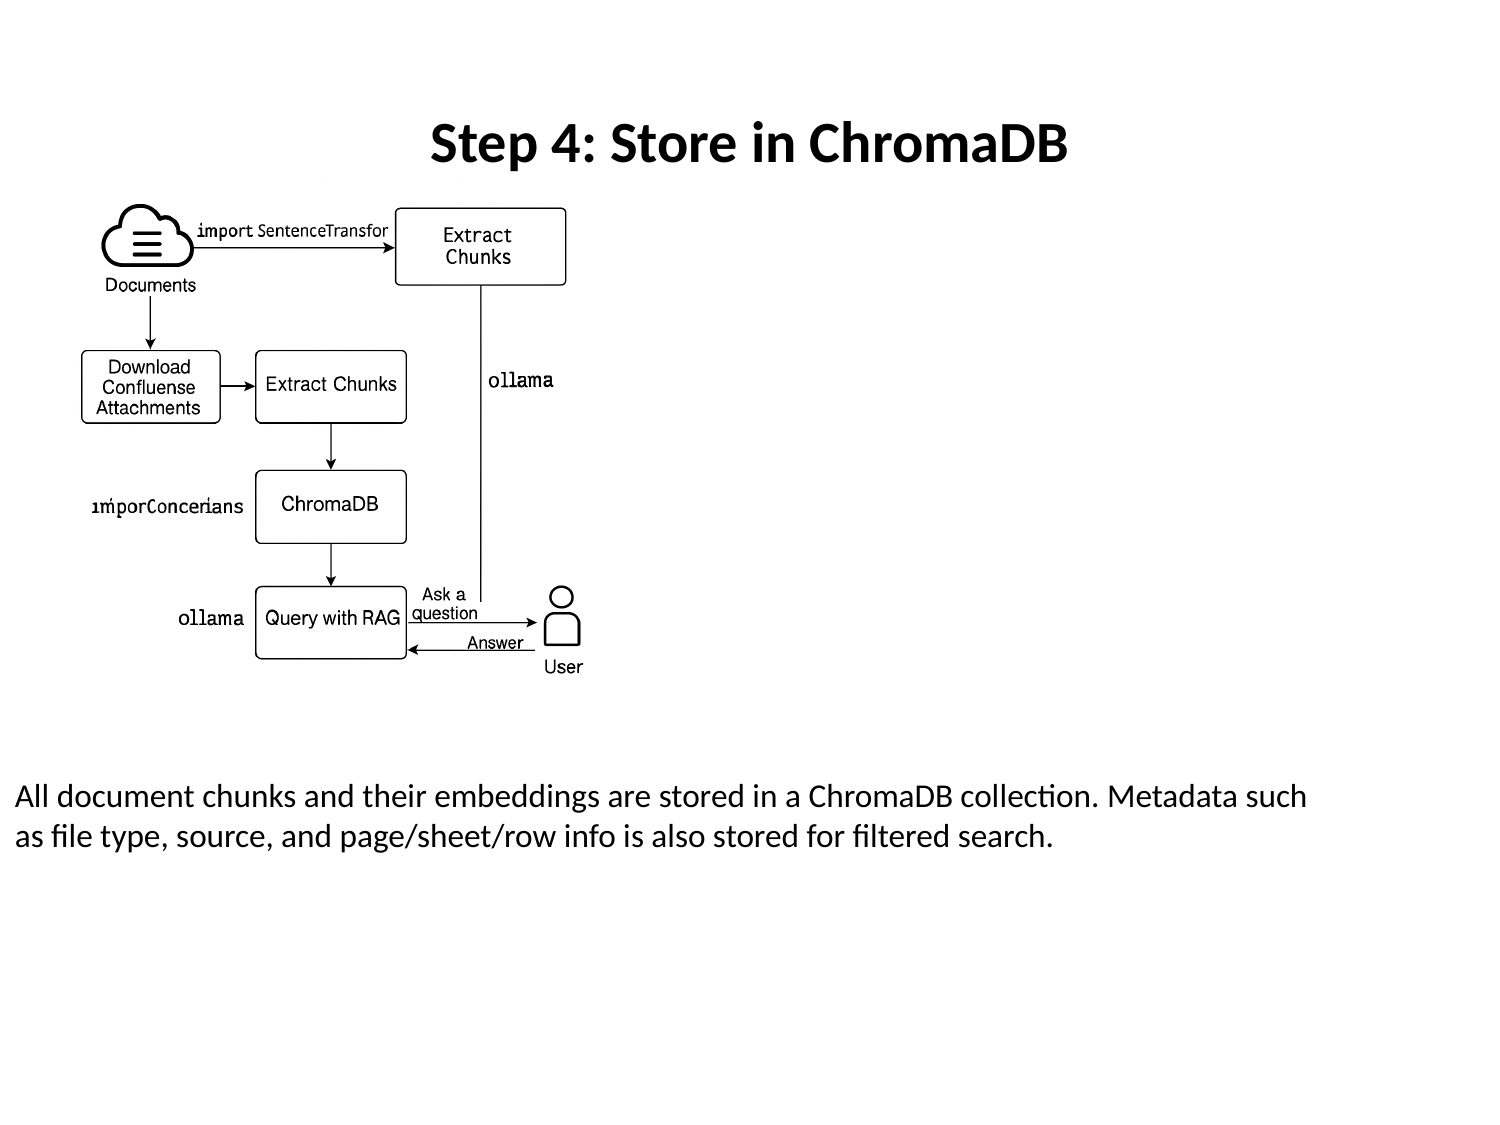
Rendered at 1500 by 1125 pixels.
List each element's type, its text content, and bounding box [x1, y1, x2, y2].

picture [74, 179, 601, 706]
text_box All document chunks and their embeddings are stored in a ChromaDB collection. Metadata such as file type, source, and page/sheet/row info is also stored for filtered search. [0, 721, 1350, 862]
title Step 4: Store in ChromaDB [75, 45, 1425, 233]
